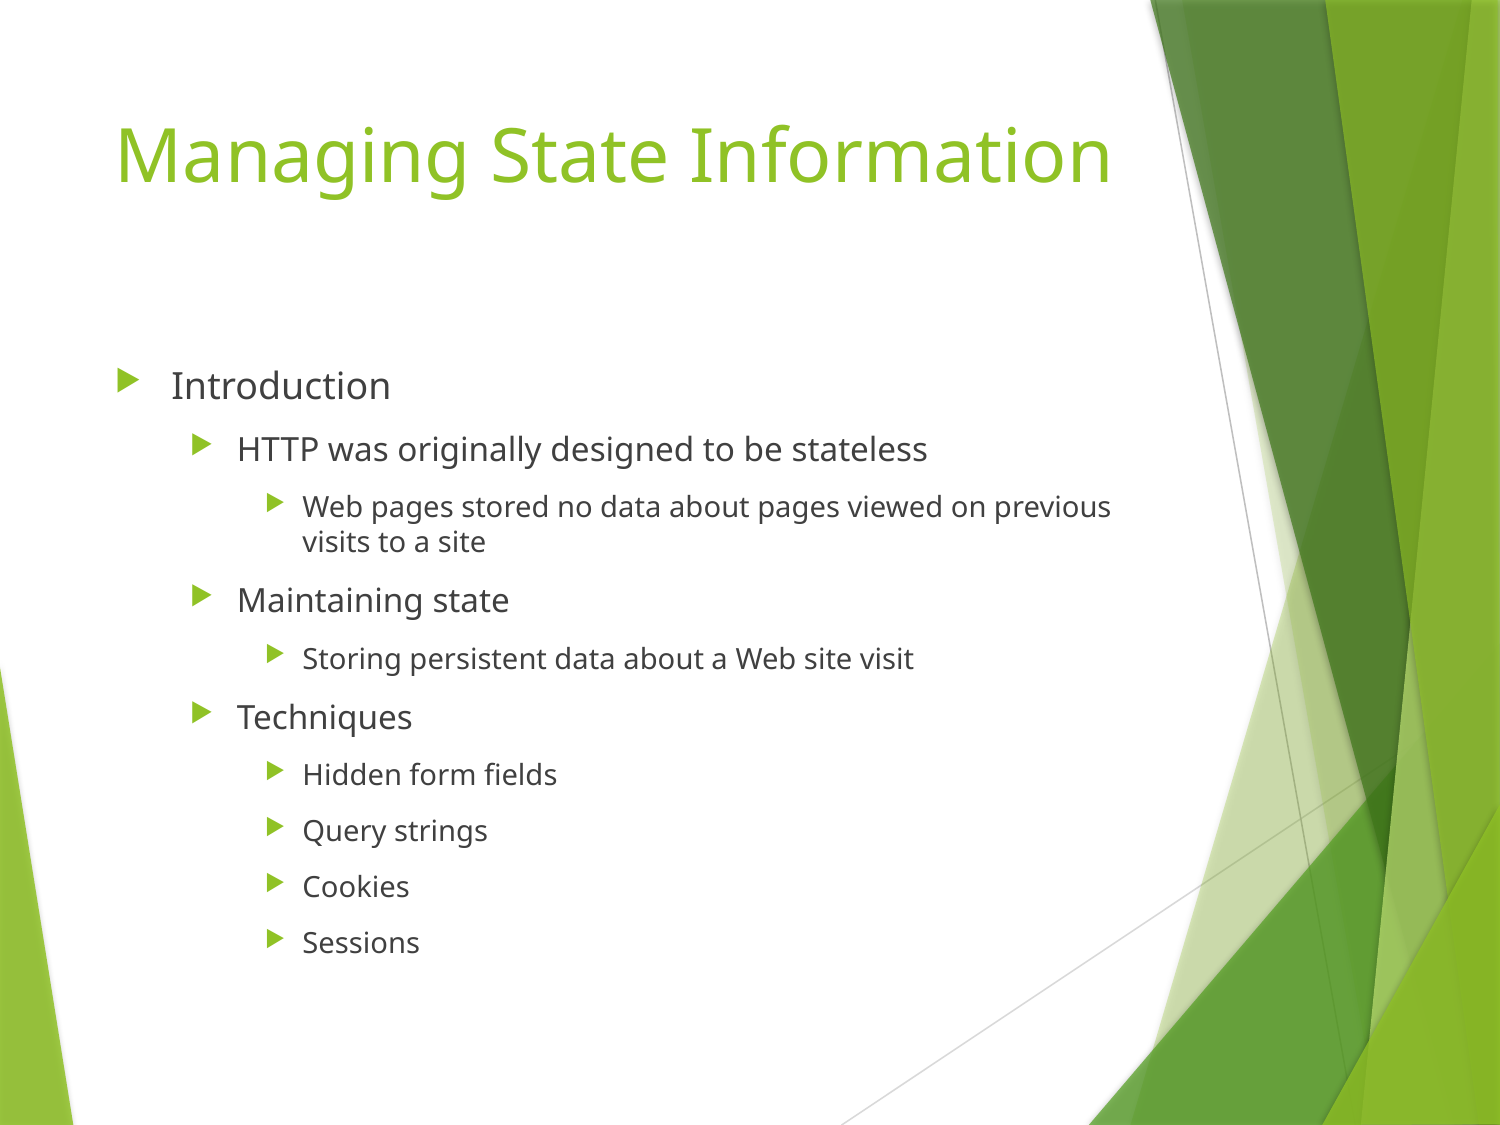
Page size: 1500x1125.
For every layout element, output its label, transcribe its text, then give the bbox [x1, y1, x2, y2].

title Managing State Information [99, 99, 1142, 317]
list Introduction HTTP was originally designed to be stateless Web pages stored no data about pages viewed on previous visits to a site Maintaining state Storing persistent data about a Web site visit Techniques Hidden form fields Query strings Cookies Sessions [99, 354, 1142, 992]
